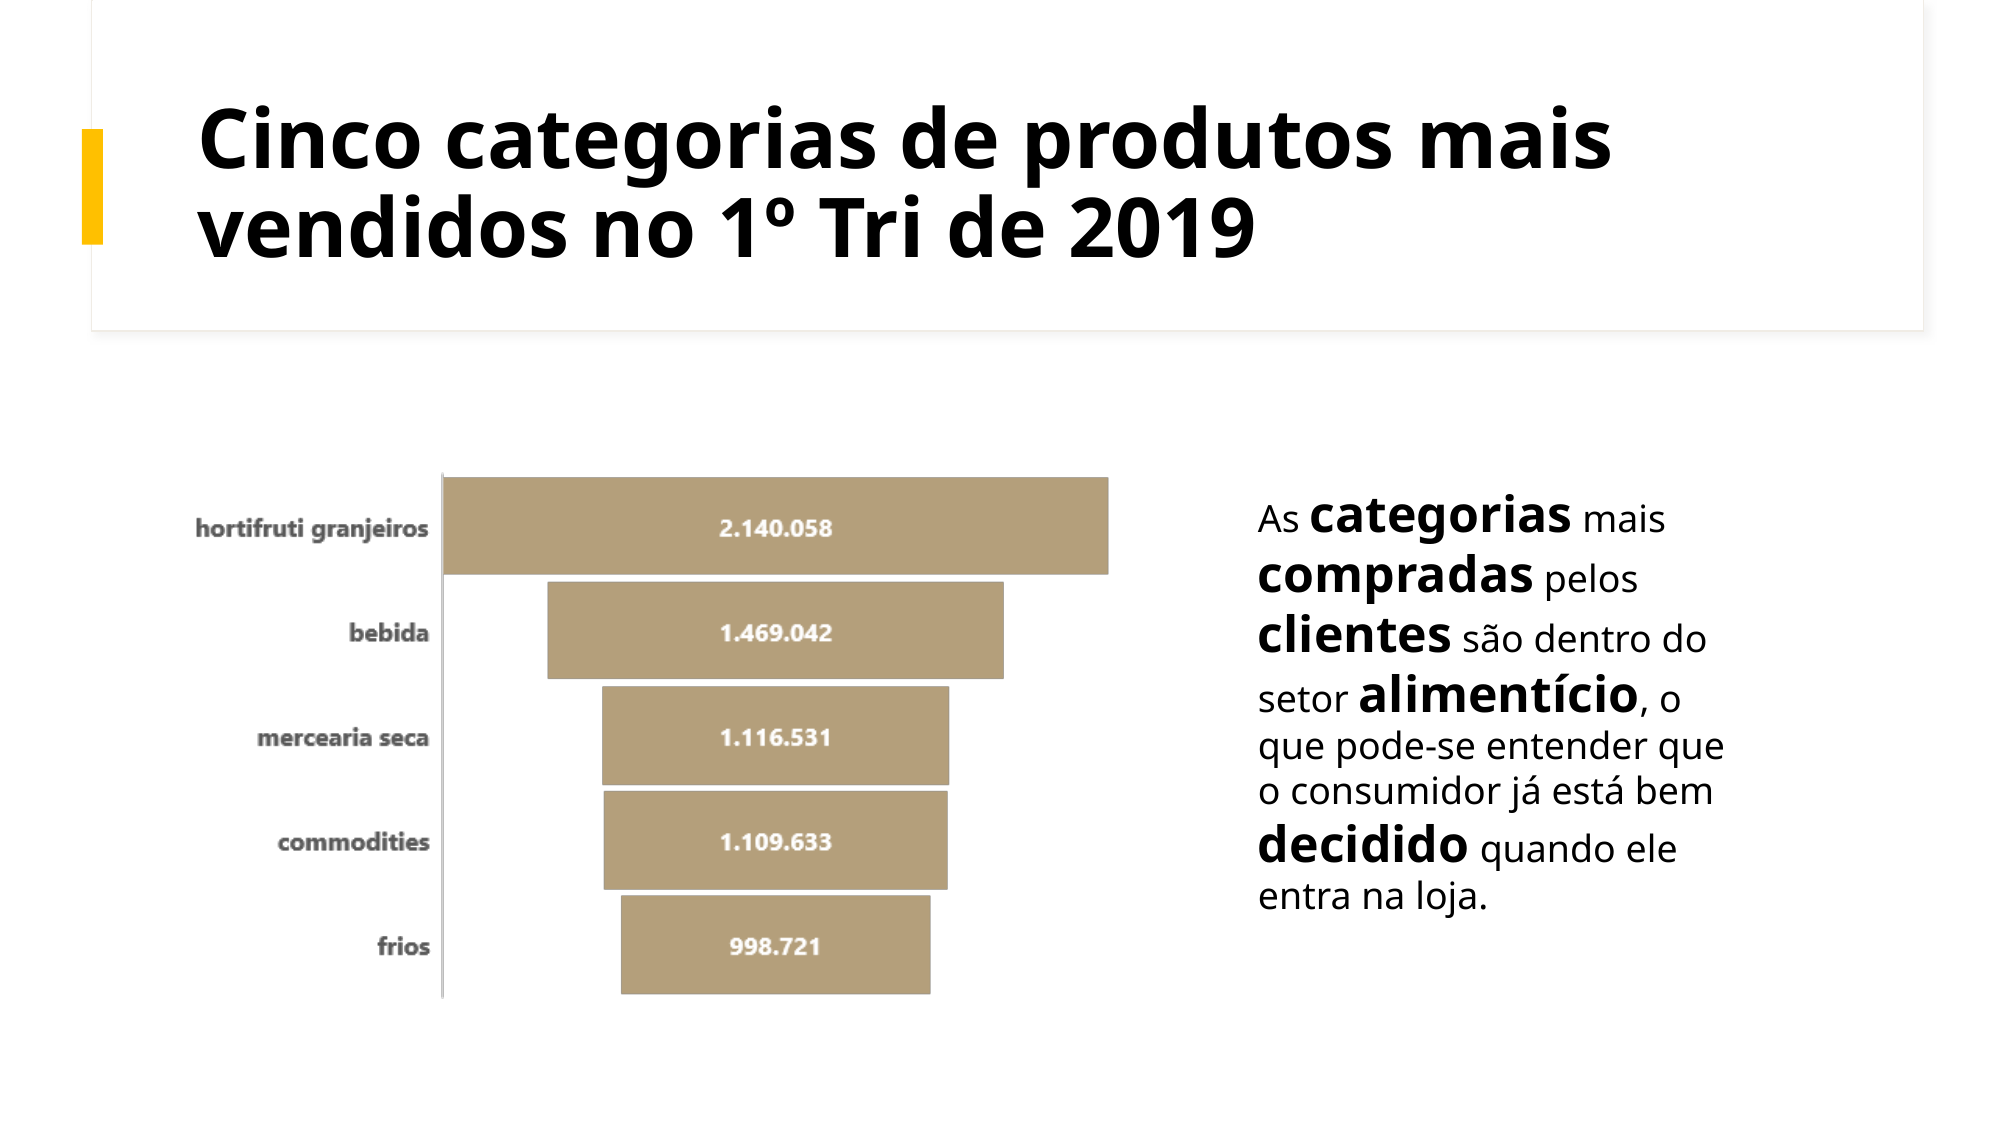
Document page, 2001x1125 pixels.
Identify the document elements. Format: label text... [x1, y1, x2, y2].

picture [183, 406, 1124, 1013]
text_box As categorias mais compradas pelos clientes são dentro do setor alimentício, o que pode-se entender que o consumidor já está bem decidido quando ele entra na loja. [1243, 474, 1768, 970]
title Cinco categorias de produtos mais vendidos no 1º Tri de 2019 [183, 90, 1851, 284]
